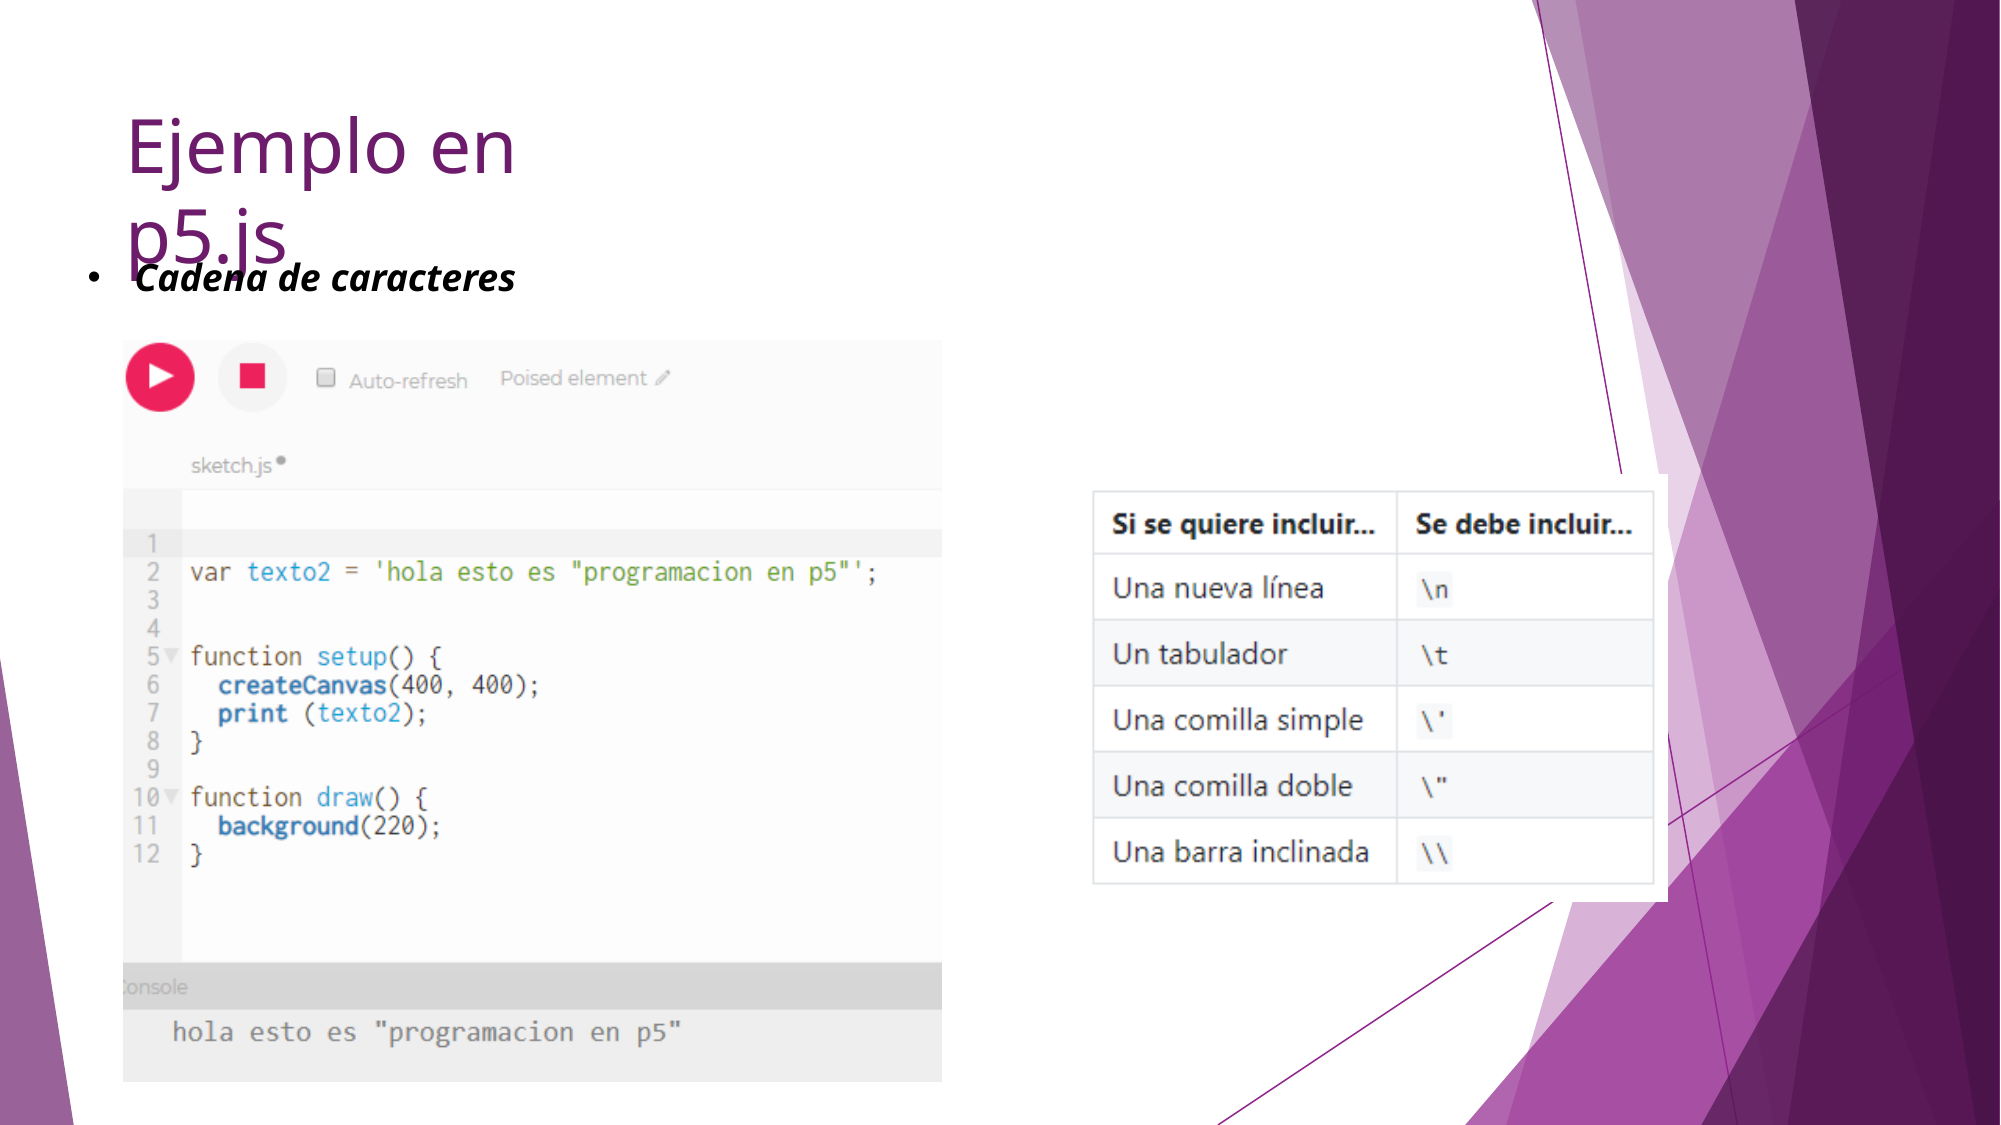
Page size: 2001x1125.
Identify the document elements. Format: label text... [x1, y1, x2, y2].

picture [122, 340, 942, 1082]
title Ejemplo en p5.js [123, 96, 695, 287]
picture [1074, 474, 1668, 902]
text_box Cadena de caracteres [85, 251, 523, 299]
